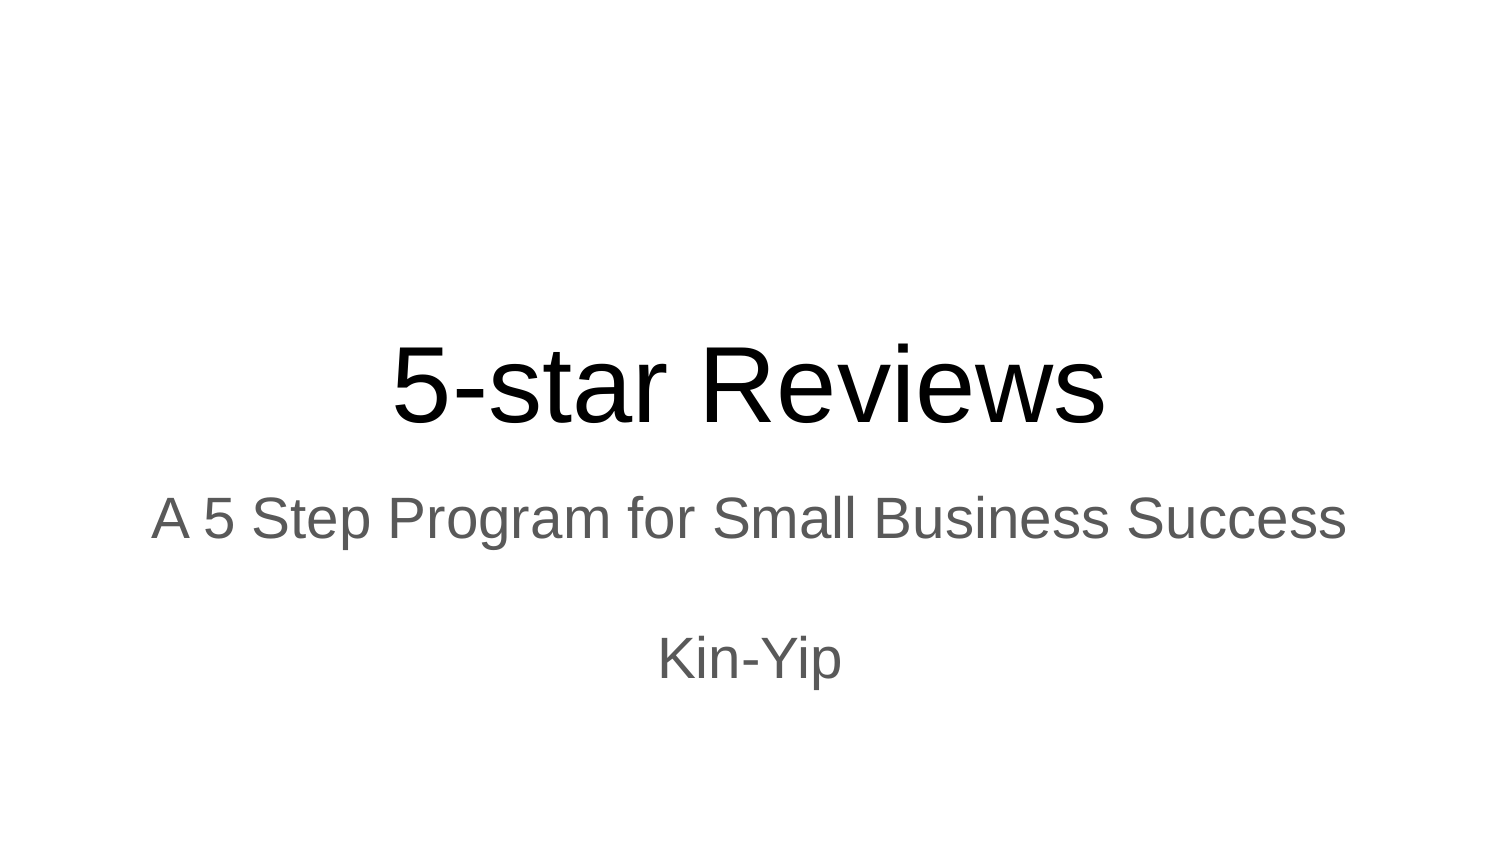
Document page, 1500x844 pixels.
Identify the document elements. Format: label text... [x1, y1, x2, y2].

title 5-star Reviews [51, 122, 1449, 459]
subtitle A 5 Step Program for Small Business Success Kin-Yip [51, 464, 1449, 595]
